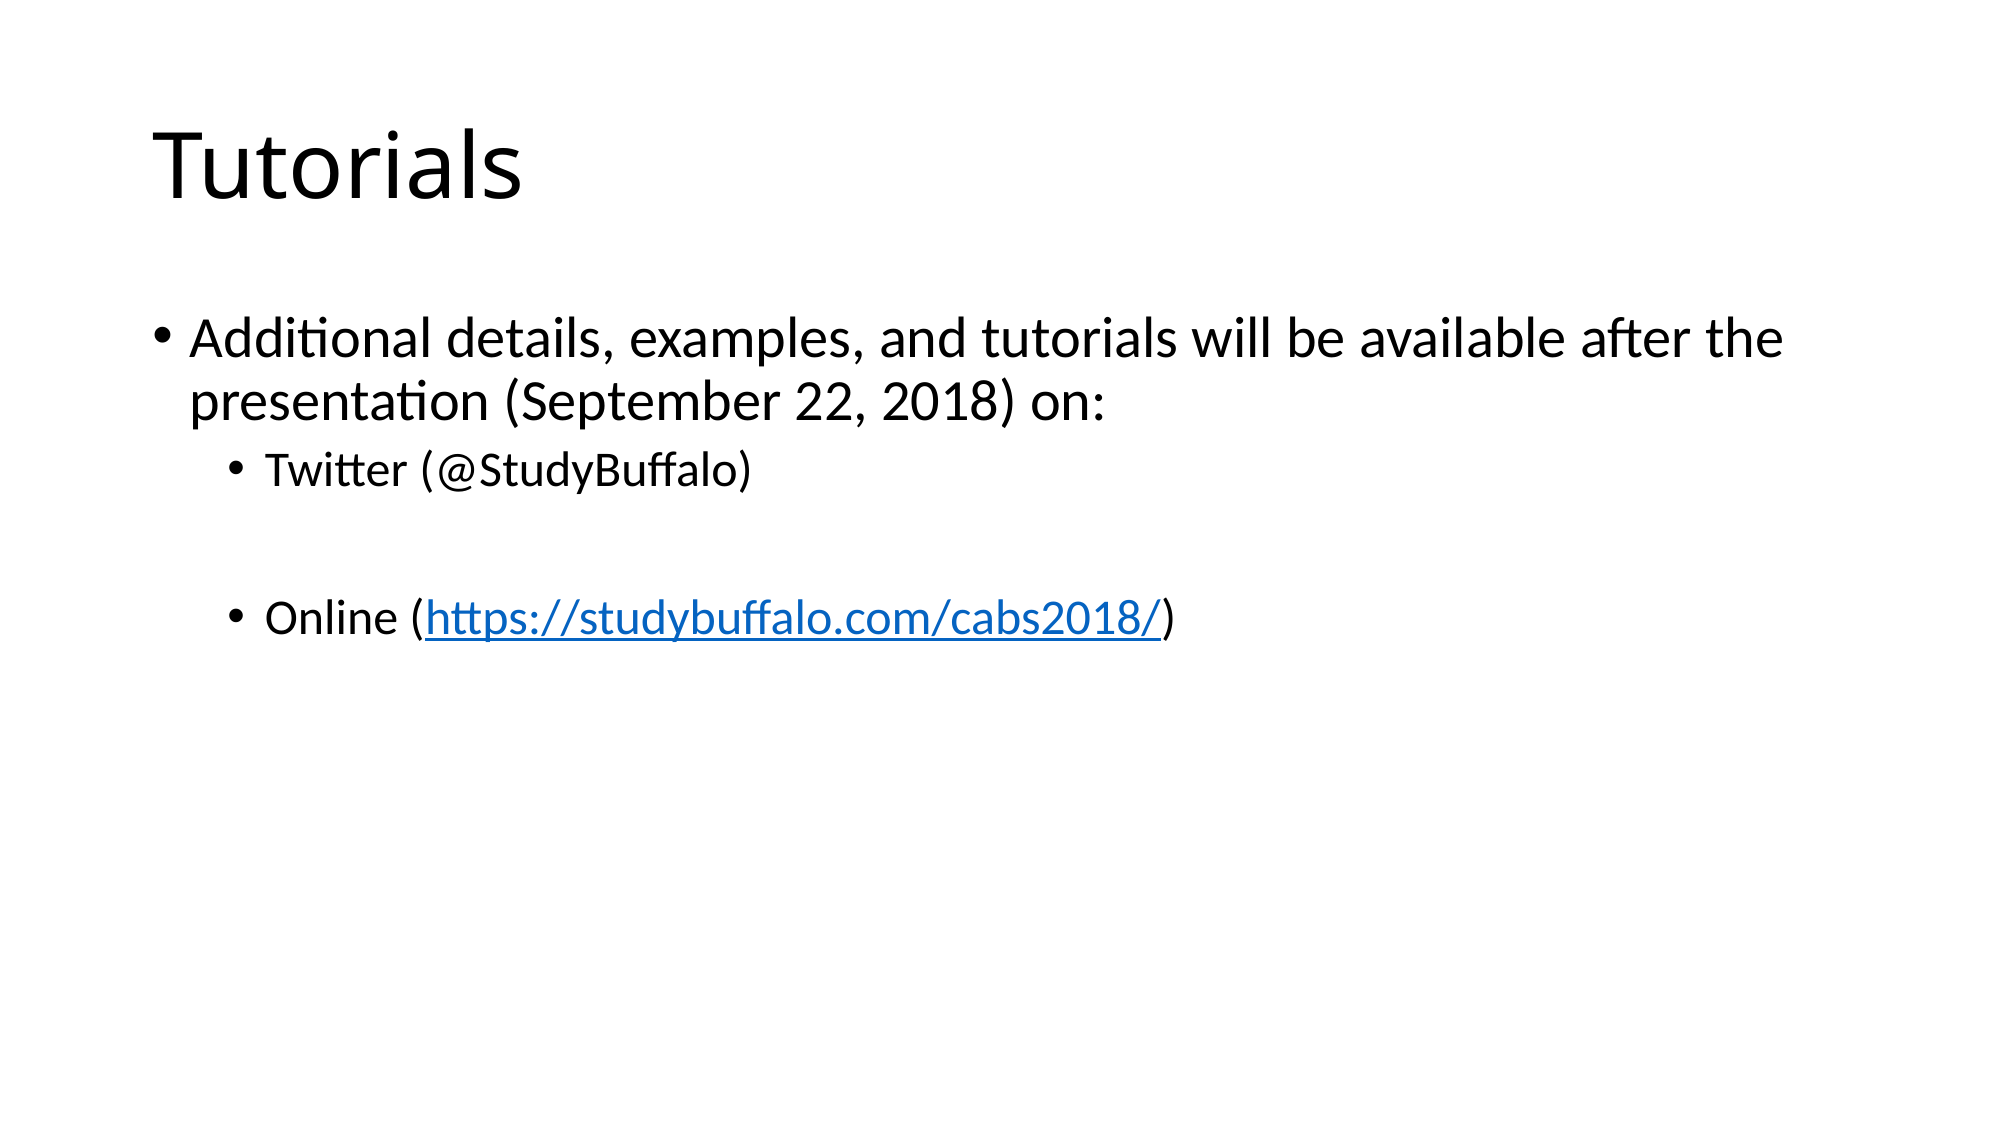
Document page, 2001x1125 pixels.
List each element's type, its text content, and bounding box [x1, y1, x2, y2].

title Tutorials [137, 59, 1863, 278]
list Additional details, examples, and tutorials will be available after the presentation (September 22, 2018) on: Twitter (@StudyBuffalo) Online (https://studybuffalo.com/cabs2018/) [137, 299, 1863, 1014]
